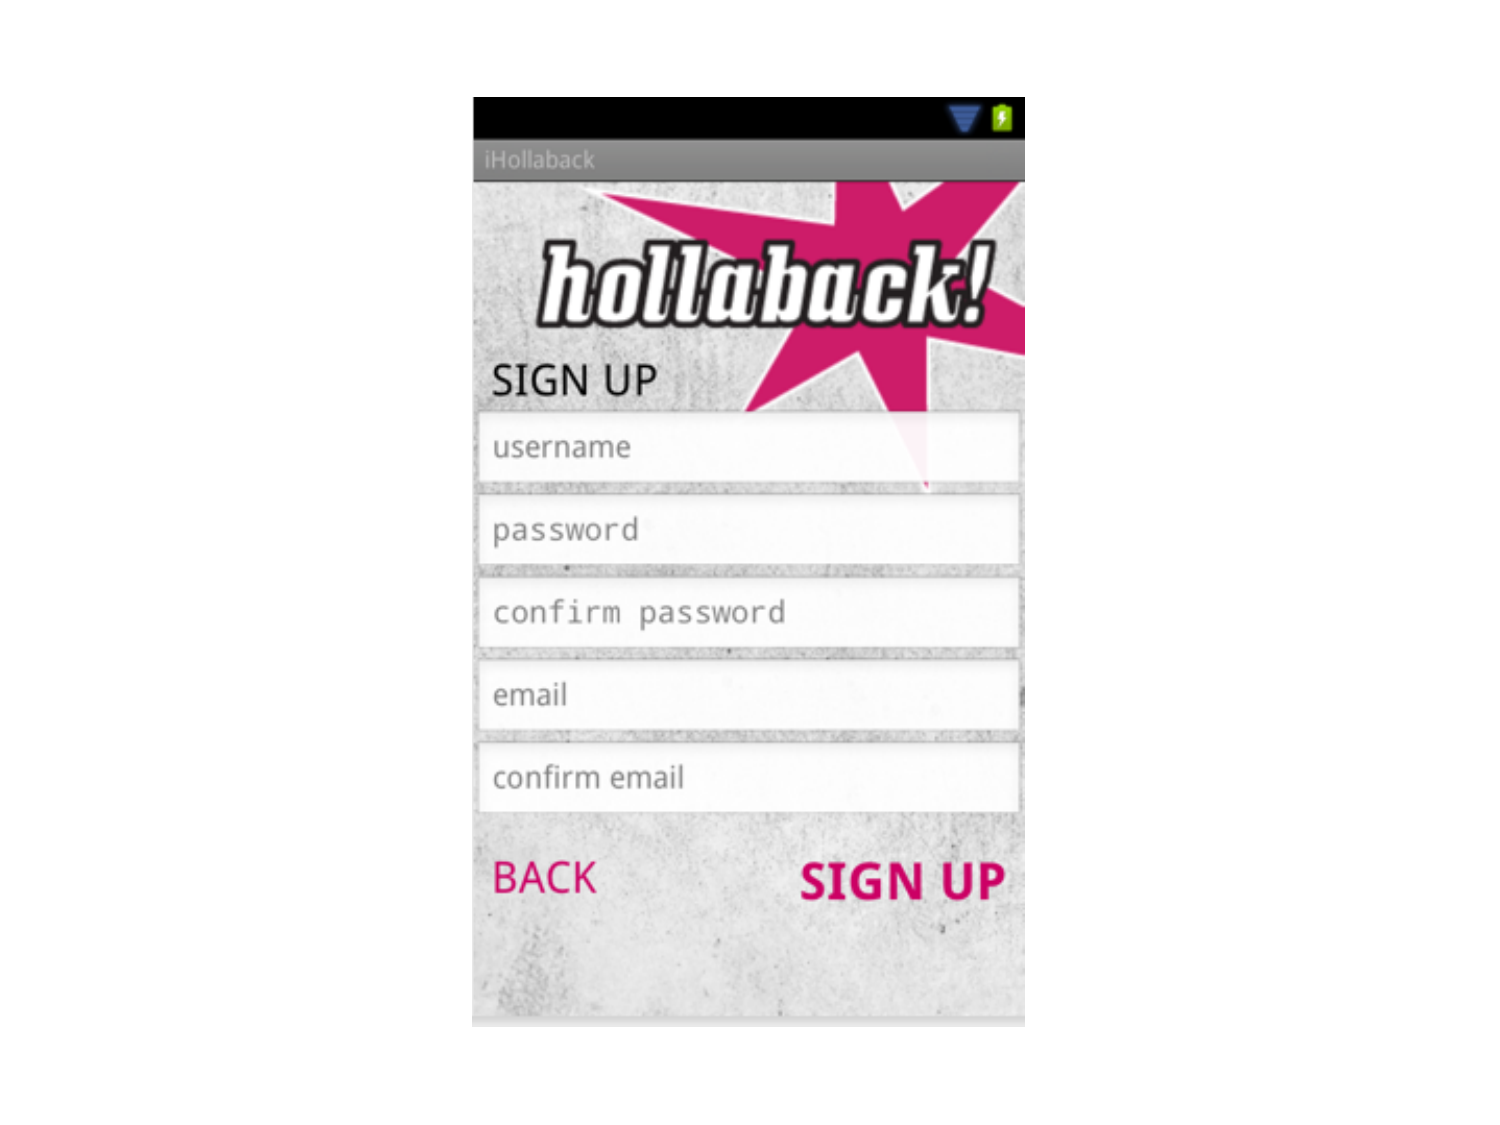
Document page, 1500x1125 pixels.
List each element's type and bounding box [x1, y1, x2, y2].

picture [472, 97, 1026, 1028]
